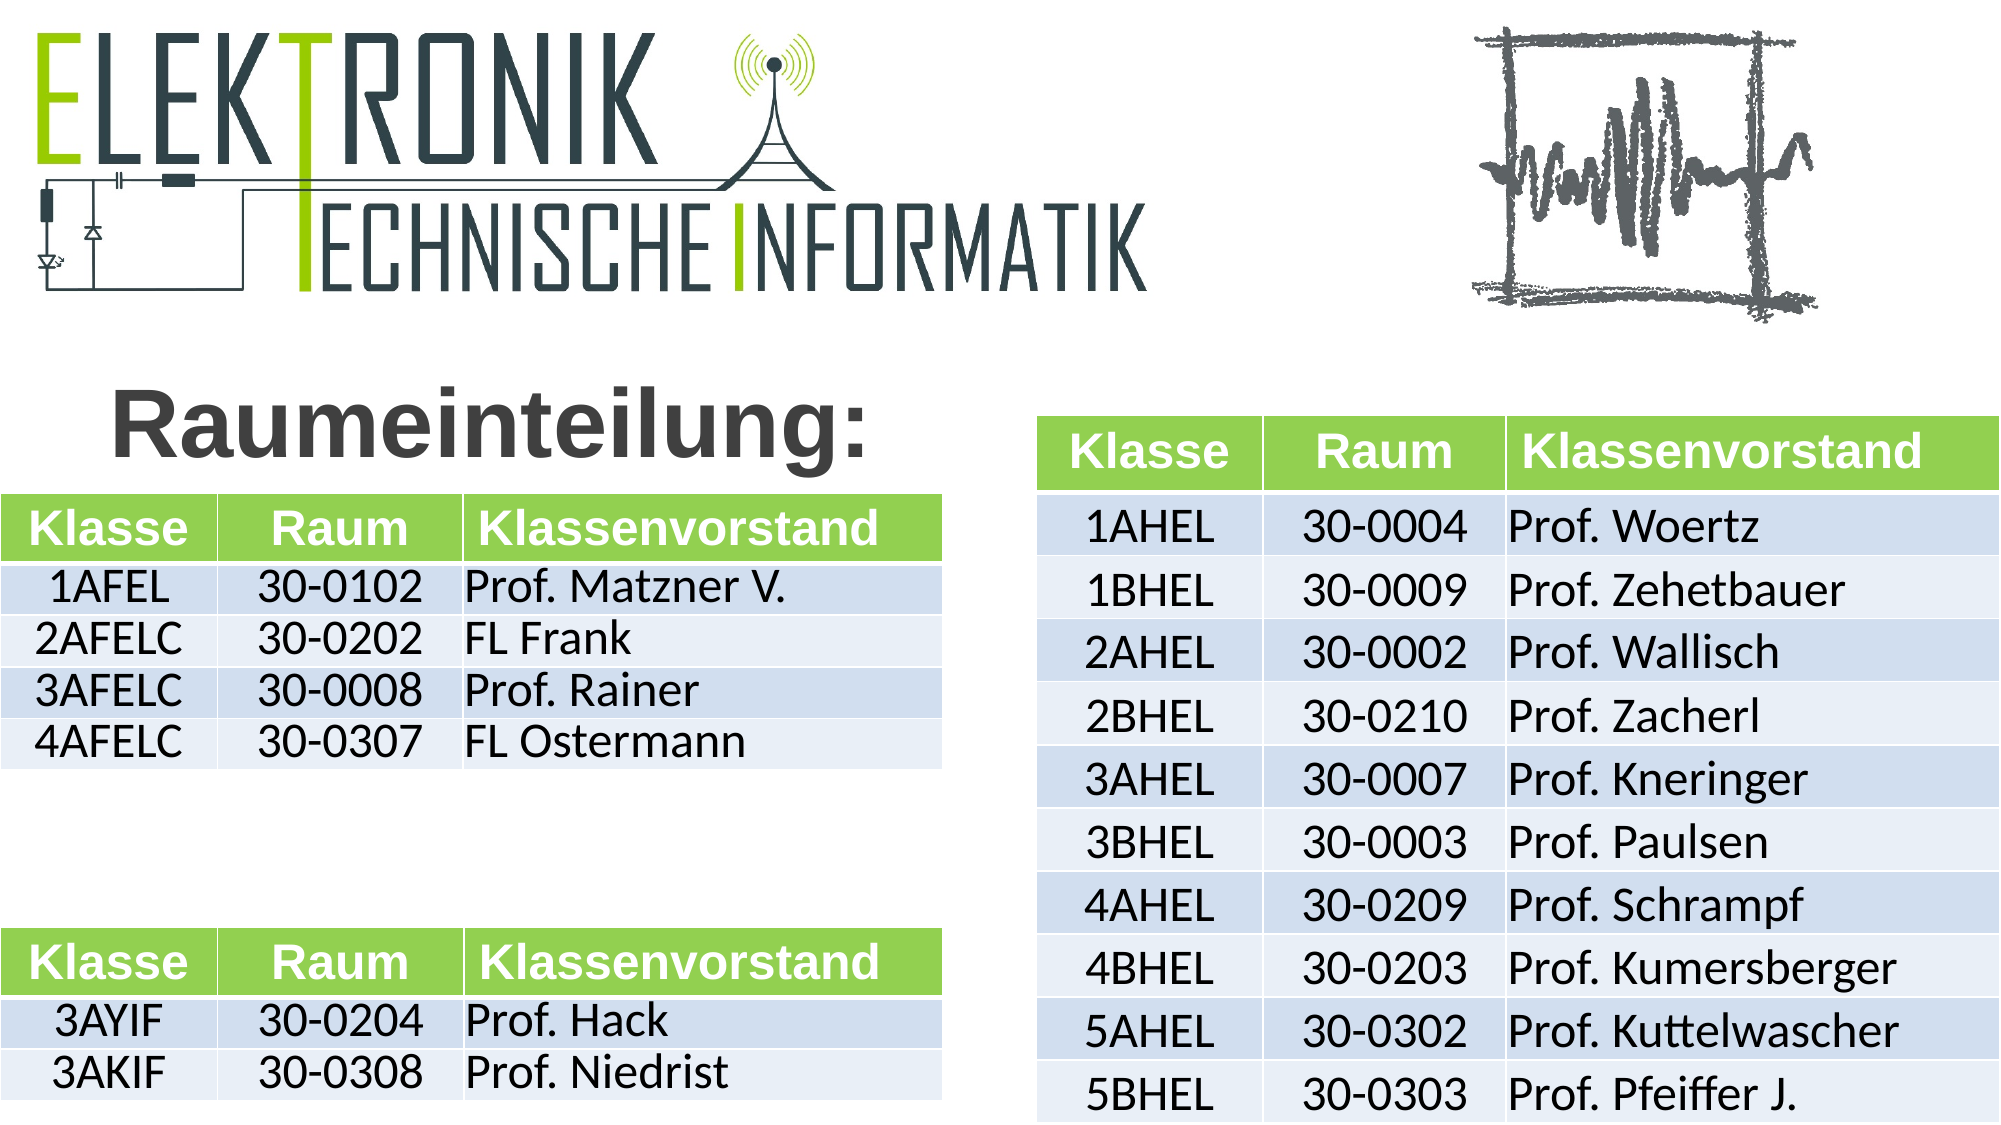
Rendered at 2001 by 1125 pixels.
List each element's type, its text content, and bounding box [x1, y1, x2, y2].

table_cell 30-0204 [218, 1000, 463, 1048]
table_cell 30-0203 [1264, 935, 1505, 996]
table_cell Prof. Wallisch [1507, 619, 1999, 681]
table_header Klasse [1, 494, 217, 561]
table_cell 2BHEL [1037, 682, 1262, 744]
picture [1459, 13, 1825, 332]
table_cell 30-0302 [1264, 998, 1505, 1059]
table_cell 30-0307 [218, 719, 462, 769]
table_cell Prof. Zacherl [1507, 682, 1999, 744]
table_cell 30-0210 [1264, 682, 1505, 744]
table_header Klassenvorstand [464, 494, 942, 561]
table_cell 30-0308 [218, 1050, 463, 1100]
table_cell 30-0303 [1264, 1061, 1505, 1122]
table_cell Prof. Kneringer [1507, 746, 1999, 807]
table_cell 3AKIF [1, 1050, 217, 1100]
table_cell 4AHEL [1037, 872, 1262, 933]
table_cell Prof. Zehetbauer [1507, 556, 1999, 618]
table_cell Prof. Kuttelwascher [1507, 998, 1999, 1059]
table_cell 2AFELC [1, 616, 217, 666]
table_cell Prof. Pfeiffer J. [1507, 1061, 1999, 1122]
table_header Klassenvorstand [465, 928, 942, 995]
table_cell Prof. Woertz [1507, 495, 1999, 555]
table_cell 30-0002 [1264, 619, 1505, 681]
table_cell FL Ostermann [464, 719, 942, 769]
table_header Raum [1264, 416, 1505, 490]
table_header Raum [218, 494, 462, 561]
table_cell 30-0209 [1264, 872, 1505, 933]
table_cell 30-0202 [218, 616, 462, 666]
table_header Klasse [1, 928, 217, 995]
table_cell Prof. Niedrist [465, 1050, 942, 1100]
table_cell Prof. Schrampf [1507, 872, 1999, 933]
table_cell Prof. Matzner V. [464, 566, 942, 614]
table_cell 30-0004 [1264, 495, 1505, 555]
table_cell 30-0003 [1264, 809, 1505, 870]
table_cell 3AYIF [1, 1000, 217, 1048]
table_cell 30-0009 [1264, 556, 1505, 618]
table_cell 1BHEL [1037, 556, 1262, 618]
title Raumeinteilung: [18, 306, 963, 487]
table_cell 4BHEL [1037, 935, 1262, 996]
table_header Klasse [1037, 416, 1262, 490]
table_header Raum [218, 928, 463, 995]
table_cell 30-0007 [1264, 746, 1505, 807]
table_cell Prof. Hack [465, 1000, 942, 1048]
table_cell 3BHEL [1037, 809, 1262, 870]
table_cell FL Frank [464, 616, 942, 666]
table_cell 30-0102 [218, 566, 462, 614]
table_cell 5AHEL [1037, 998, 1262, 1059]
table_cell 3AHEL [1037, 746, 1262, 807]
table_header Klassenvorstand [1507, 416, 1999, 490]
table_cell 4AFELC [1, 719, 217, 769]
table_cell Prof. Rainer [464, 668, 942, 718]
table_cell 30-0008 [218, 668, 462, 718]
picture [18, 13, 1169, 306]
table_cell Prof. Paulsen [1507, 809, 1999, 870]
table_cell 1AHEL [1037, 495, 1262, 555]
table_cell 3AFELC [1, 668, 217, 718]
table_cell 5BHEL [1037, 1061, 1262, 1122]
table_cell 1AFEL [1, 566, 217, 614]
table_cell Prof. Kumersberger [1507, 935, 1999, 996]
table_cell 2AHEL [1037, 619, 1262, 681]
